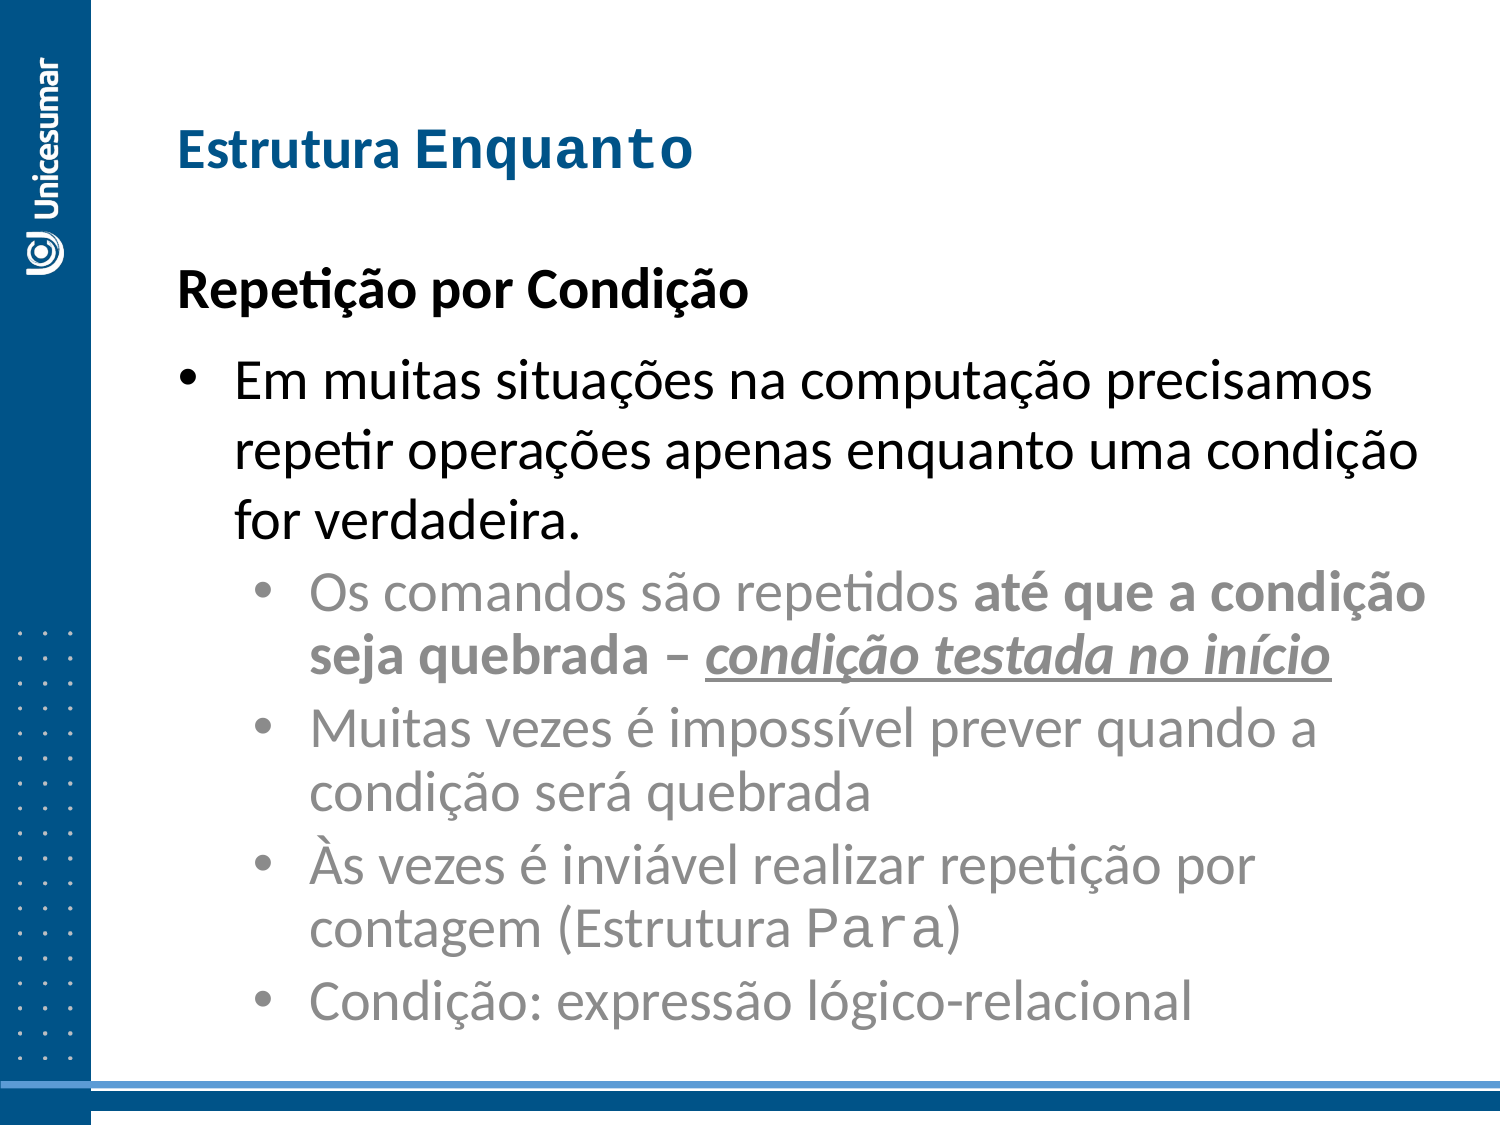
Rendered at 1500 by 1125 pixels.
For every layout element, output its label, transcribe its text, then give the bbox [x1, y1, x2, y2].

picture [27, 58, 64, 275]
list Estrutura Enquanto [162, 81, 1459, 217]
picture [18, 631, 83, 1060]
list Repetição por Condição Em muitas situações na computação precisamos repetir operações apenas enquanto uma condição for verdadeira. Os comandos são repetidos até que a condição seja quebrada – condição testada no início Muitas vezes é impossível prever quando a condição será quebrada Às vezes é inviável realizar repetição por contagem (Estrutura Para) Condição: expressão lógico-relacional [162, 242, 1459, 968]
